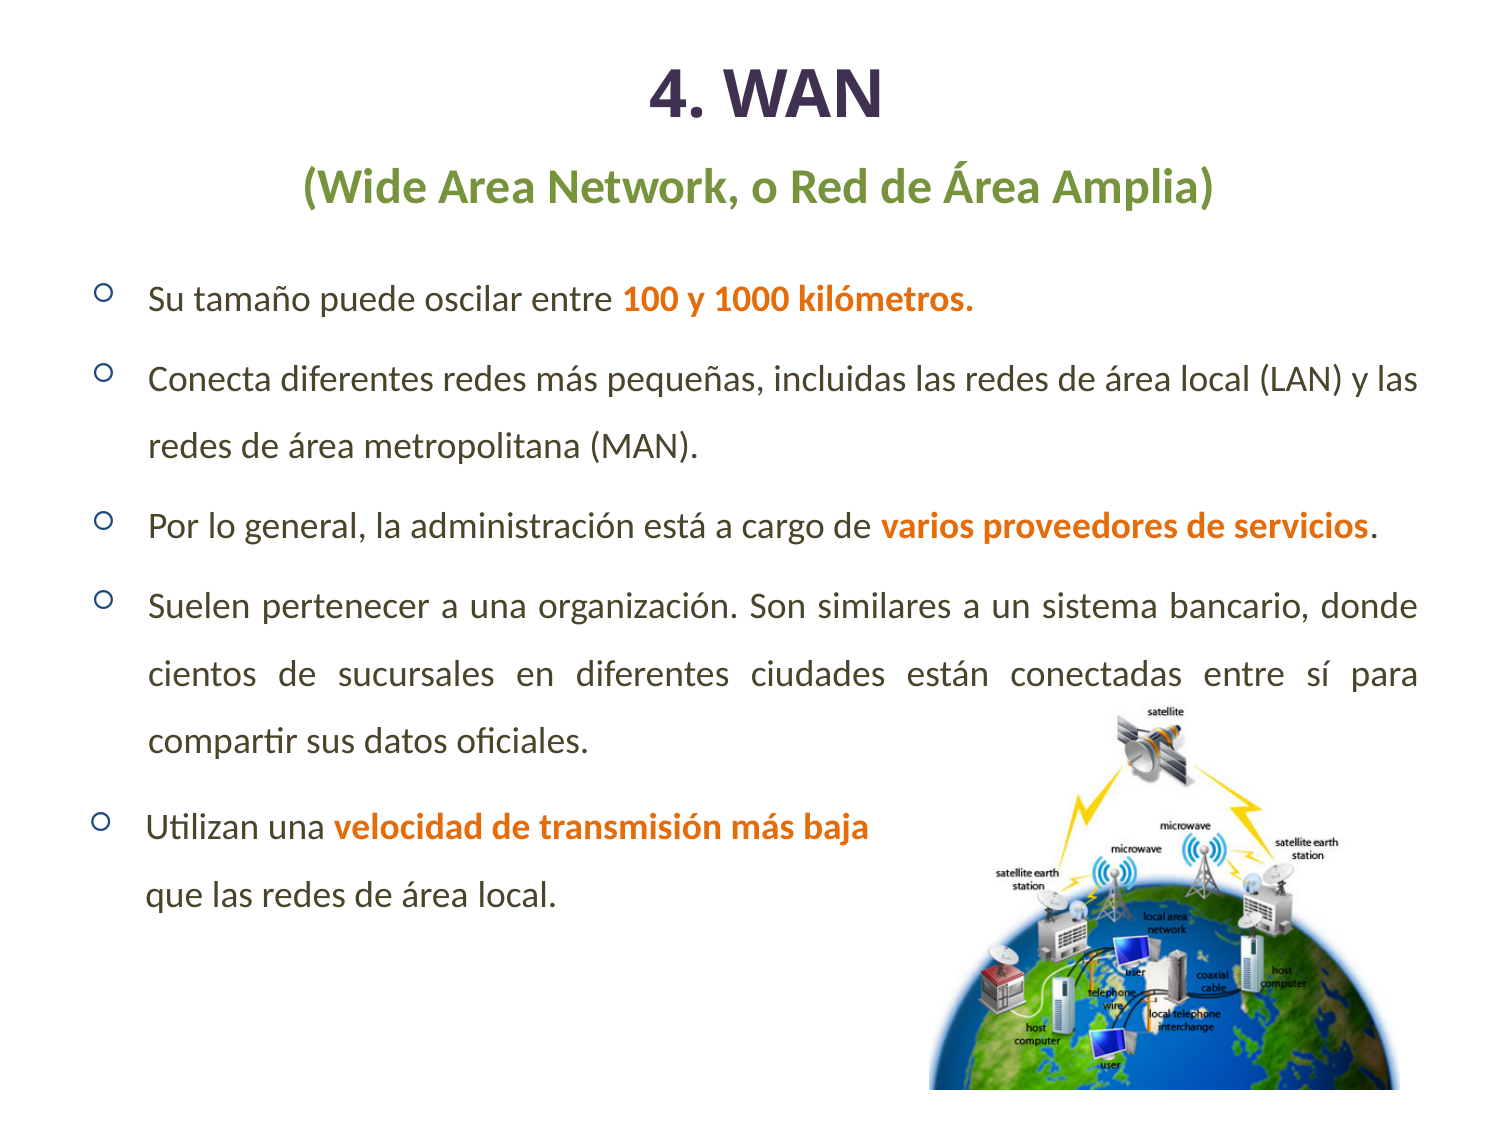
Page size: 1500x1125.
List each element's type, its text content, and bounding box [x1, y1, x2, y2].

text_box Su tamaño puede oscilar entre 100 y 1000 kilómetros. Conecta diferentes redes más pequeñas, incluidas las redes de área local (LAN) y las redes de área metropolitana (MAN). Por lo general, la administración está a cargo de varios proveedores de servicios. Suelen pertenecer a una organización. Son similares a un sistema bancario, donde cientos de sucursales en diferentes ciudades están conectadas entre sí para compartir sus datos oficiales. [76, 243, 1436, 811]
text_box 4. WAN (Wide Area Network, o Red de Área Amplia) [23, 7, 1495, 254]
picture [929, 701, 1400, 1090]
text_box Utilizan una velocidad de transmisión más baja que las redes de área local. [73, 772, 904, 976]
